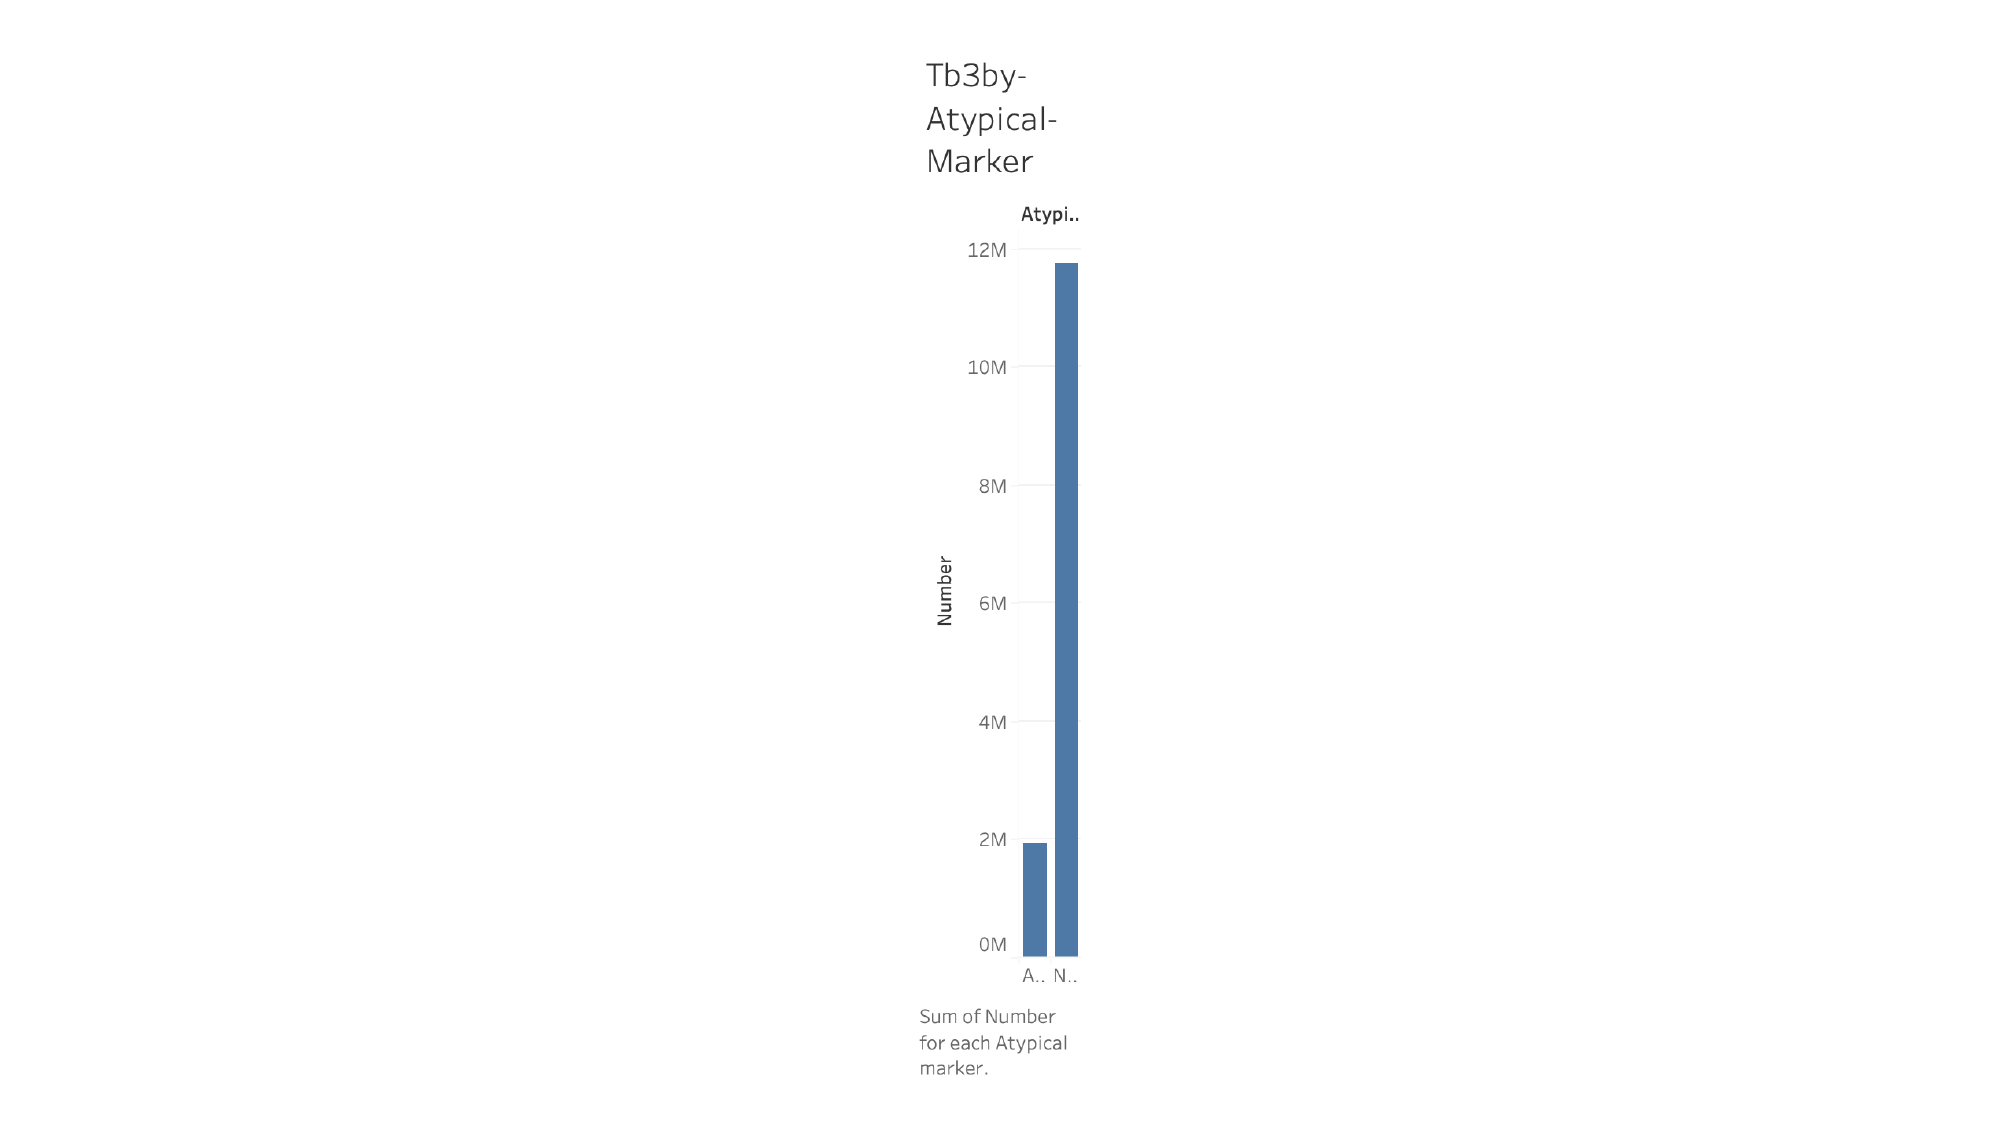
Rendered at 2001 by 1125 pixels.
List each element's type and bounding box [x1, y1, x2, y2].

picture [919, 42, 1081, 1083]
